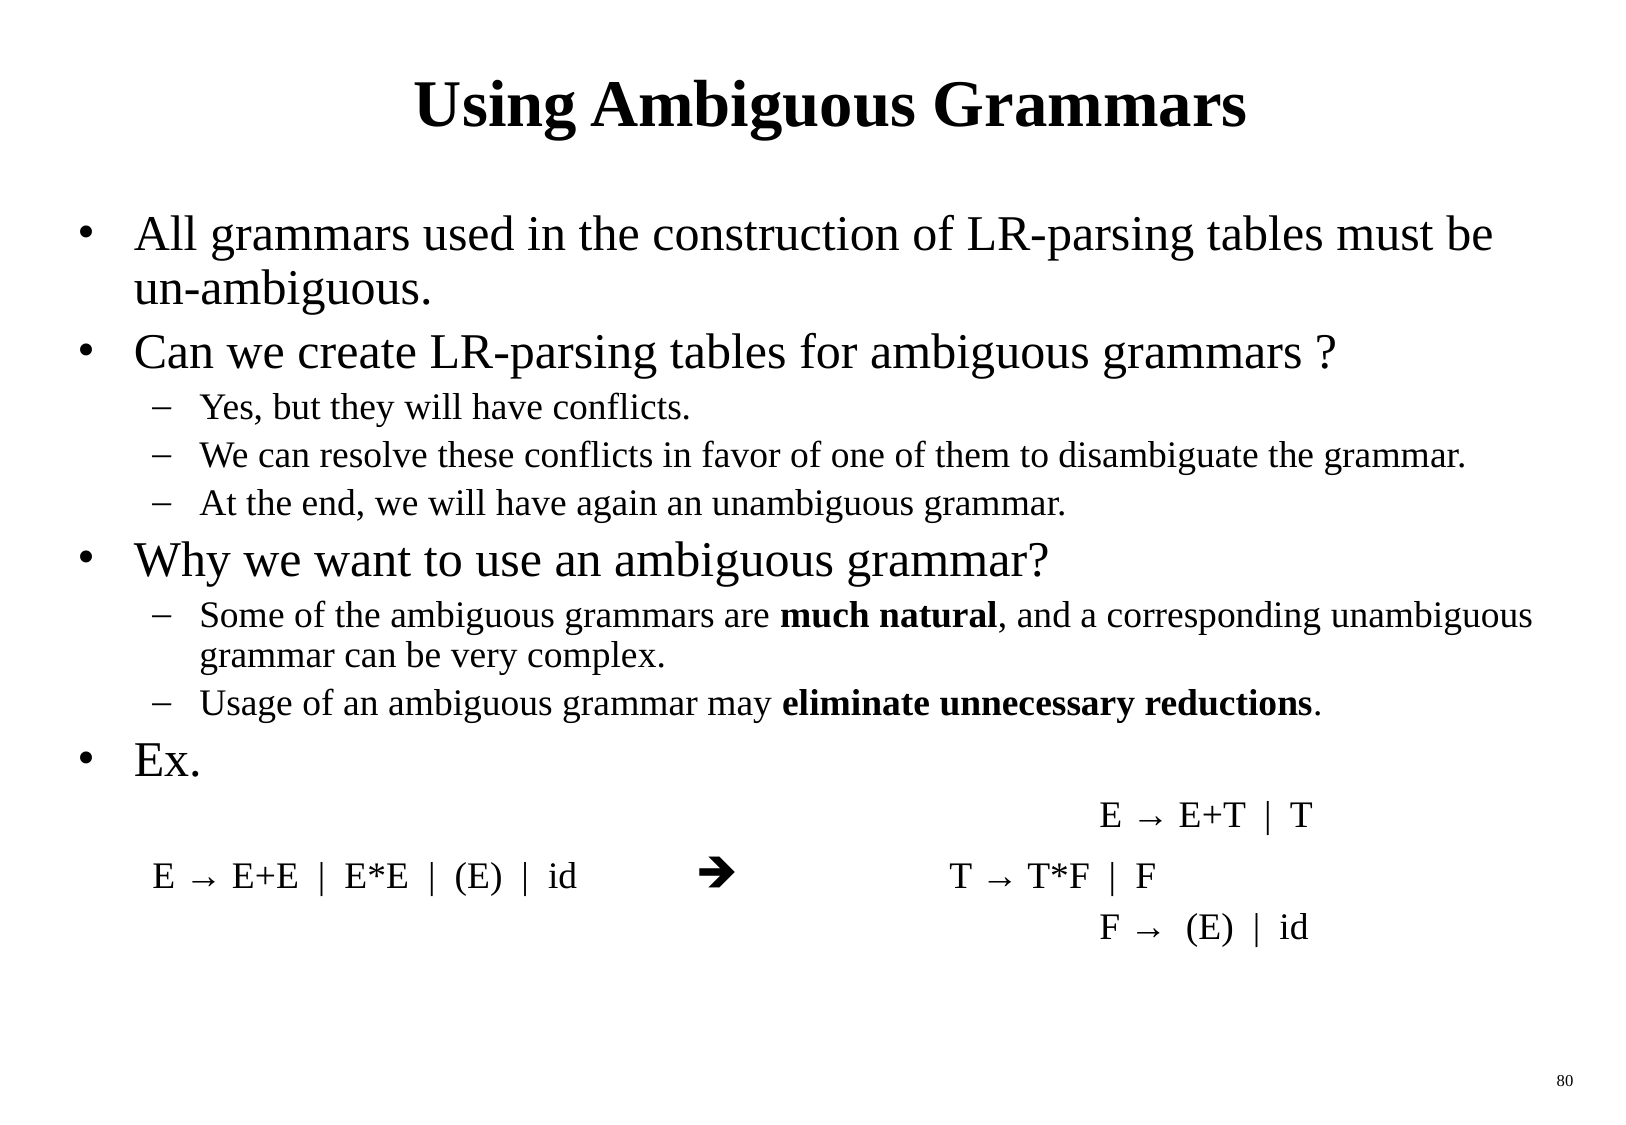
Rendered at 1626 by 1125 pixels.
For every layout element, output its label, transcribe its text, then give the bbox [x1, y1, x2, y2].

text_box 80 [1250, 1062, 1589, 1100]
title Using Ambiguous Grammars [62, 24, 1600, 175]
list All grammars used in the construction of LR-parsing tables must be un-ambiguous. Can we create LR-parsing tables for ambiguous grammars ? Yes, but they will have conflicts. We can resolve these conflicts in favor of one of them to disambiguate the grammar. At the end, we will have again an unambiguous grammar. Why we want to use an ambiguous grammar? Some of the ambiguous grammars are much natural, and a corresponding unambiguous grammar can be very complex. Usage of an ambiguous grammar may eliminate unnecessary reductions. Ex. E → E+T | T E → E+E | E*E | (E) | id 🡺 T → T*F | F F → (E) | id [62, 200, 1600, 1038]
